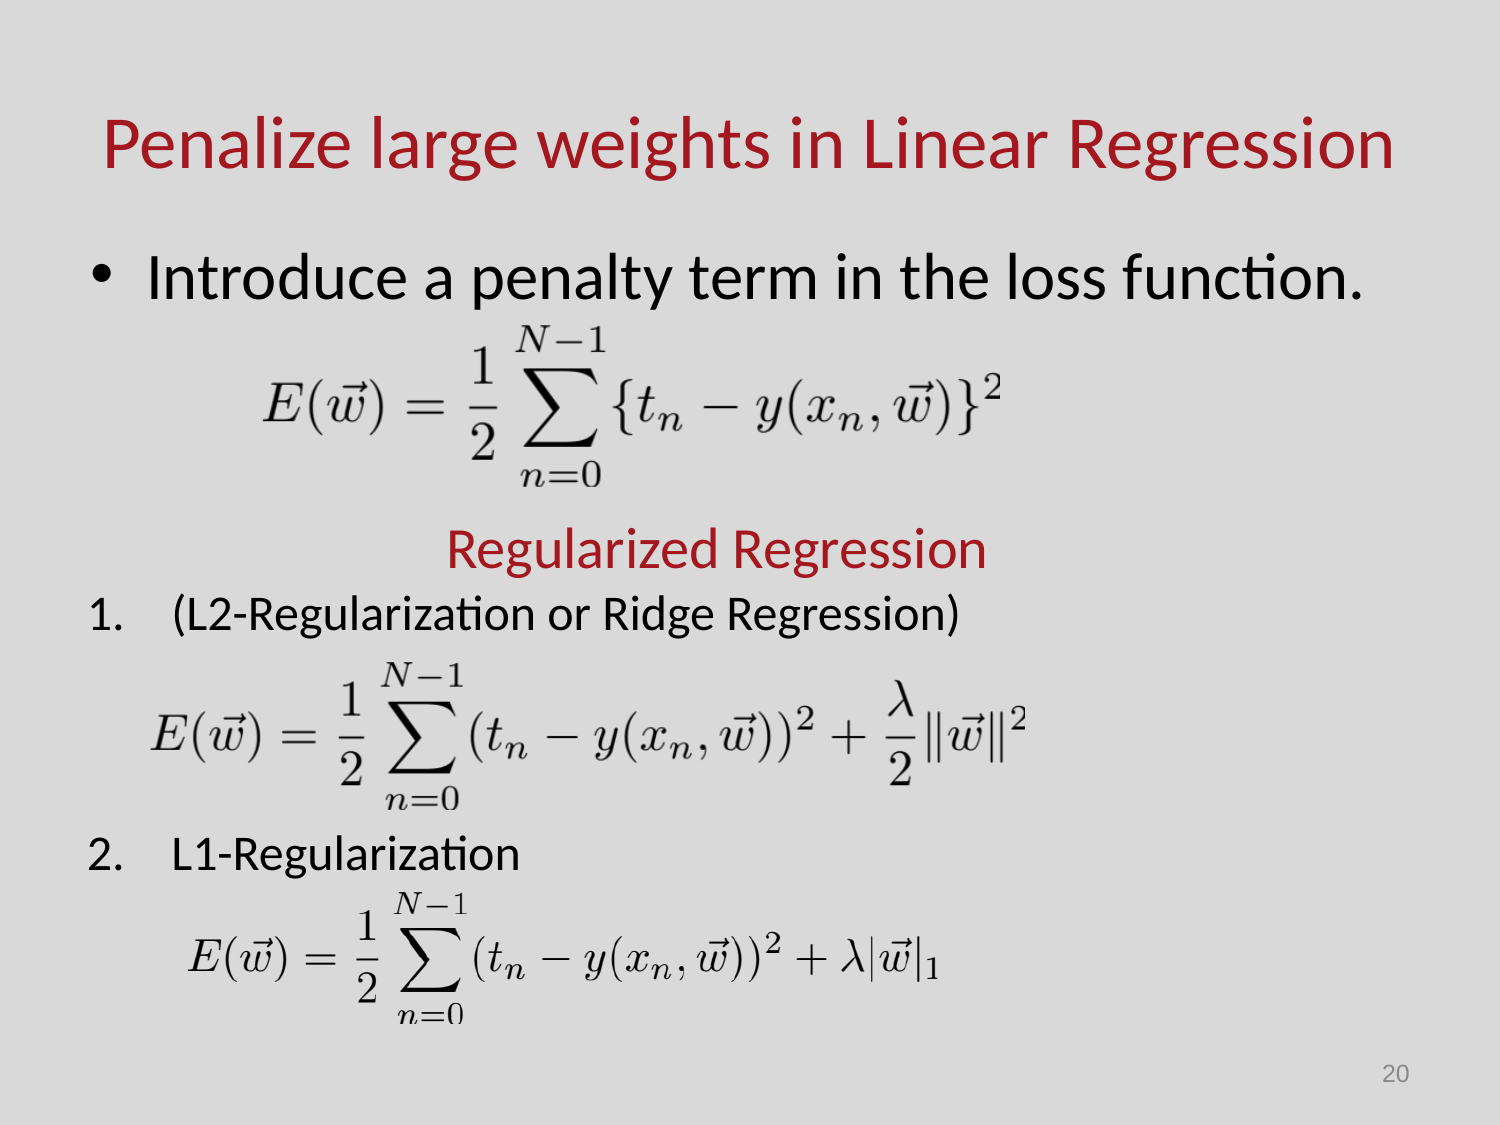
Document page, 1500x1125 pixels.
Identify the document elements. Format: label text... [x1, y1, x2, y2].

picture [149, 661, 1026, 810]
slide_number 20 [1074, 1042, 1425, 1103]
picture [187, 891, 938, 1024]
list Introduce a penalty term in the loss function. [75, 224, 1425, 1005]
picture [262, 324, 1001, 487]
title Penalize large weights in Linear Regression [75, 45, 1425, 224]
